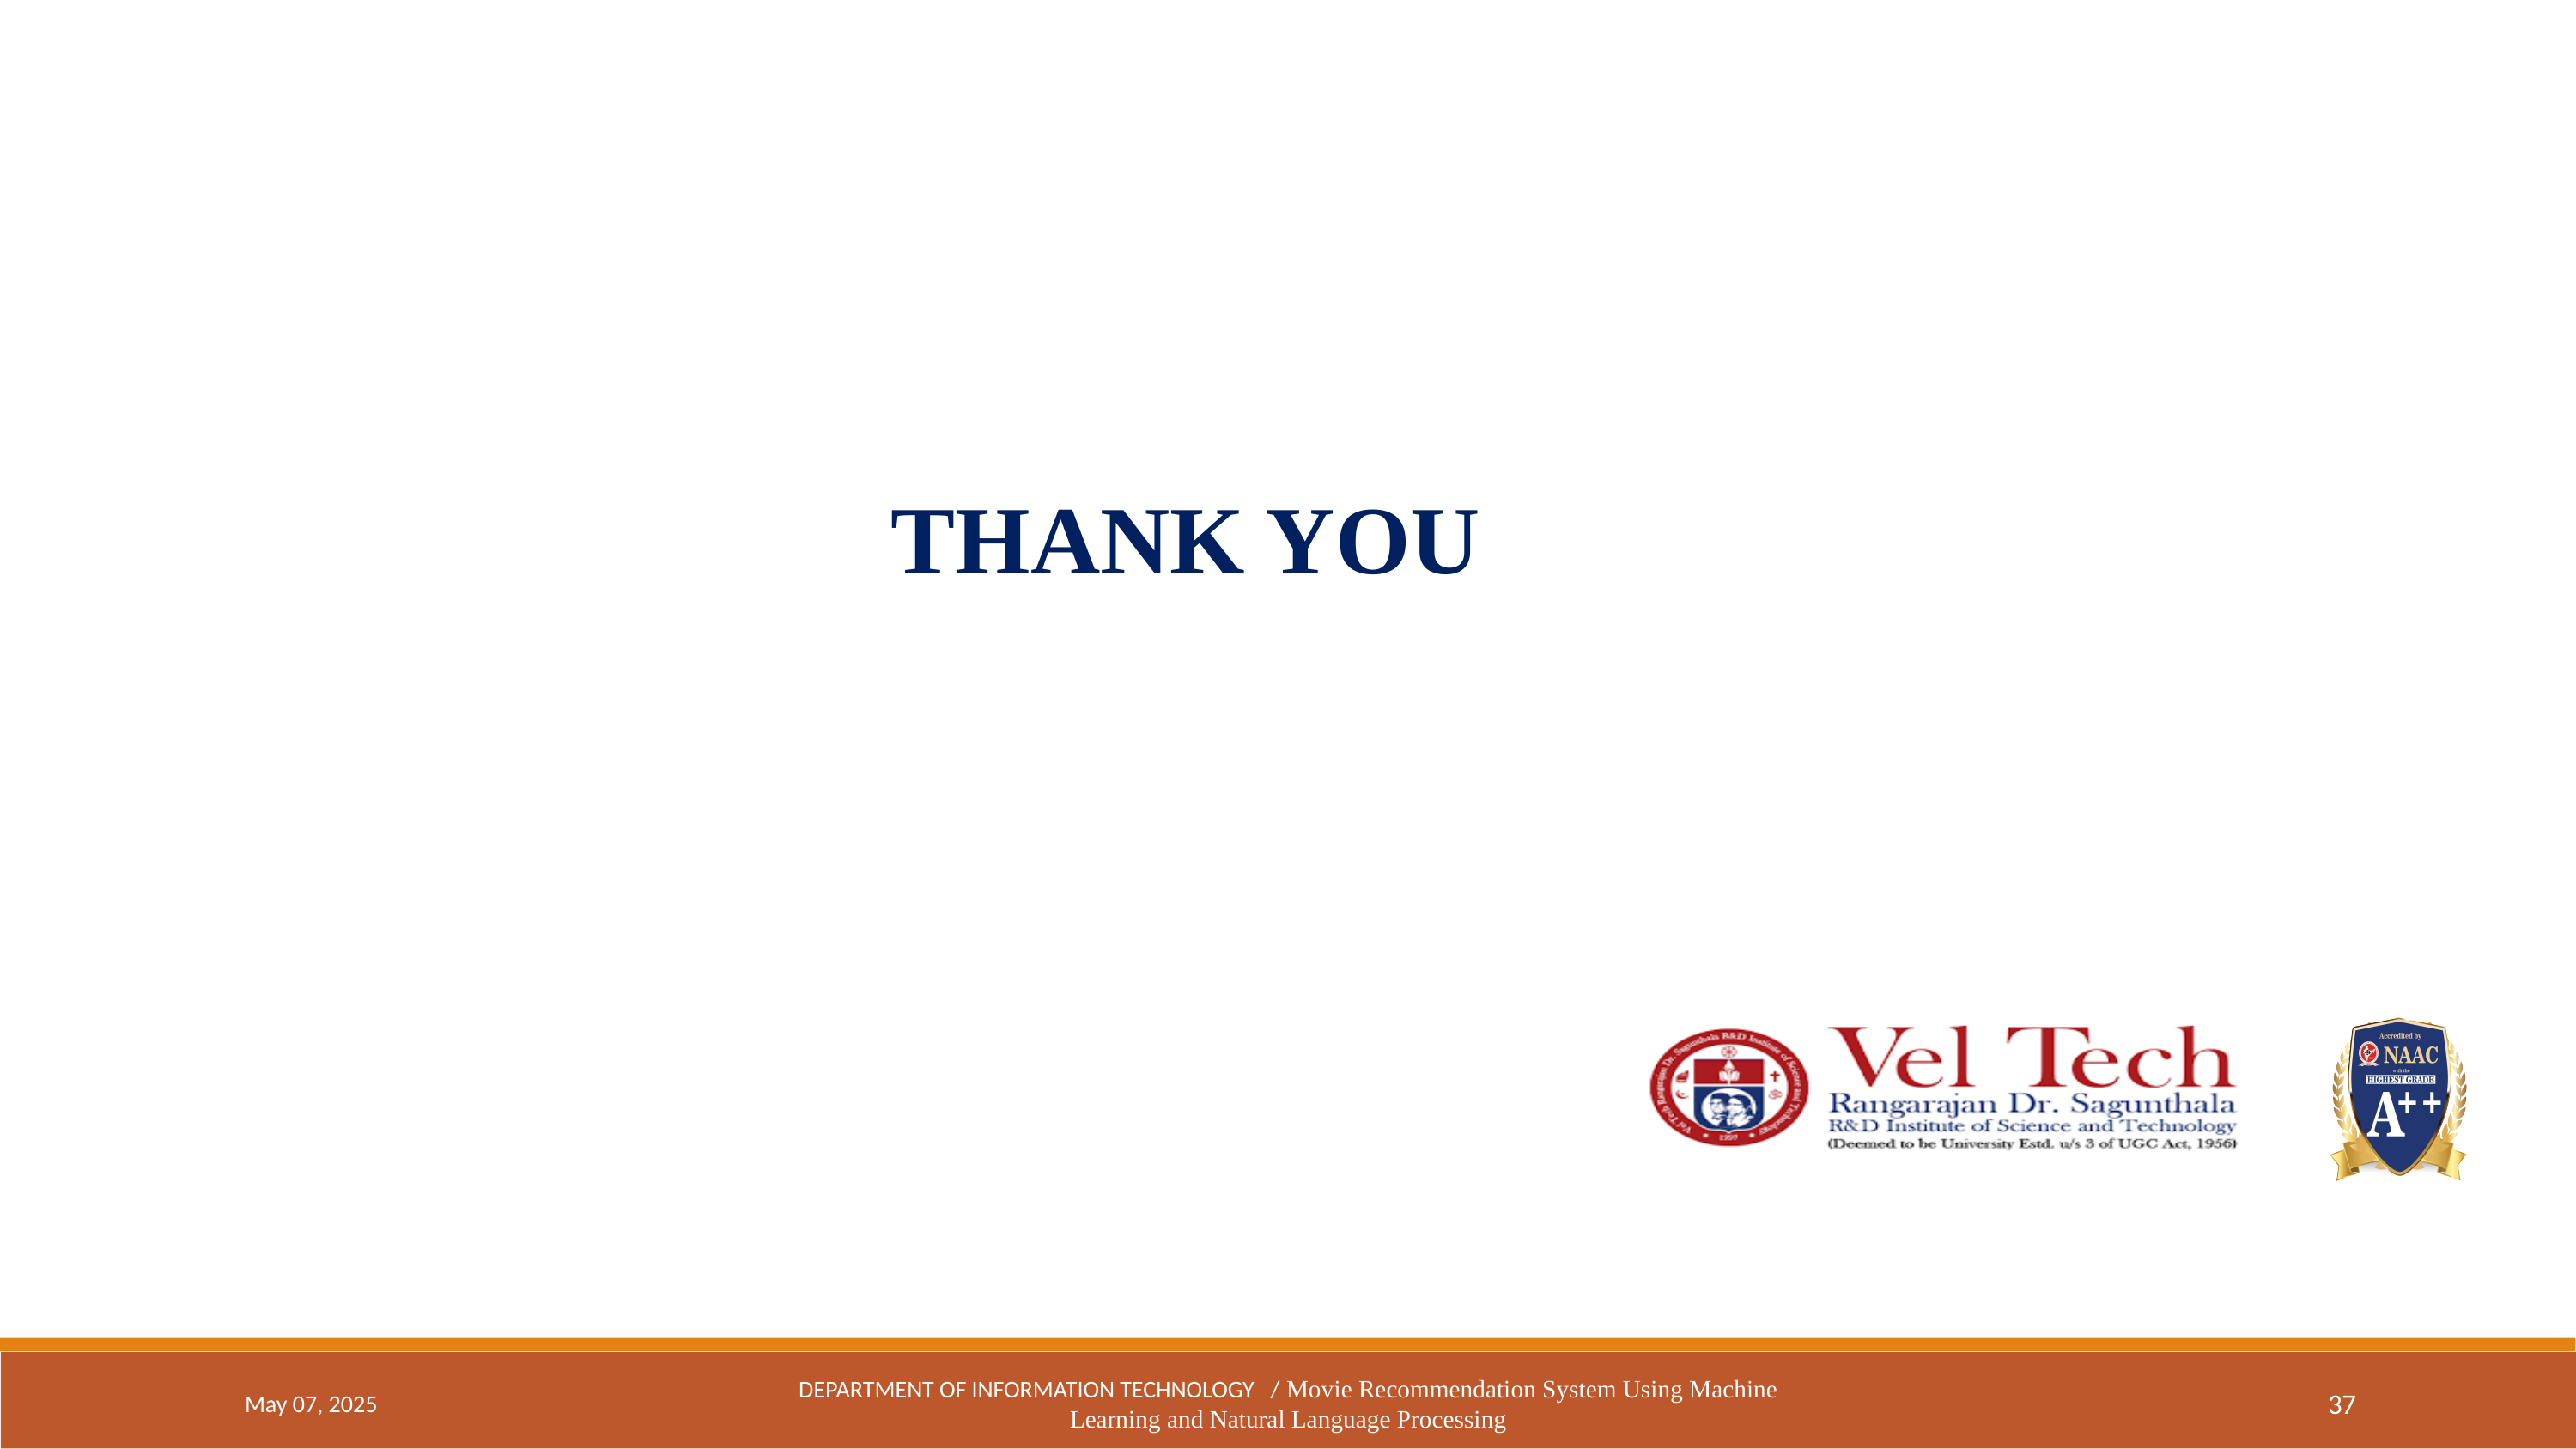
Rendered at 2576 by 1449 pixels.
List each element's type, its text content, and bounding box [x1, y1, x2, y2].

picture [2317, 1012, 2482, 1185]
slide_number 37 [2092, 1364, 2369, 1442]
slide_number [232, 1364, 498, 1442]
picture [1643, 983, 2249, 1186]
text_box THANK YOU [878, 470, 1526, 600]
footer DEPARTMENT OF INFORMATION TECHNOLOGY / Movie Recommendation System Using Machine Learning and Natural Language Processing [779, 1364, 1798, 1442]
